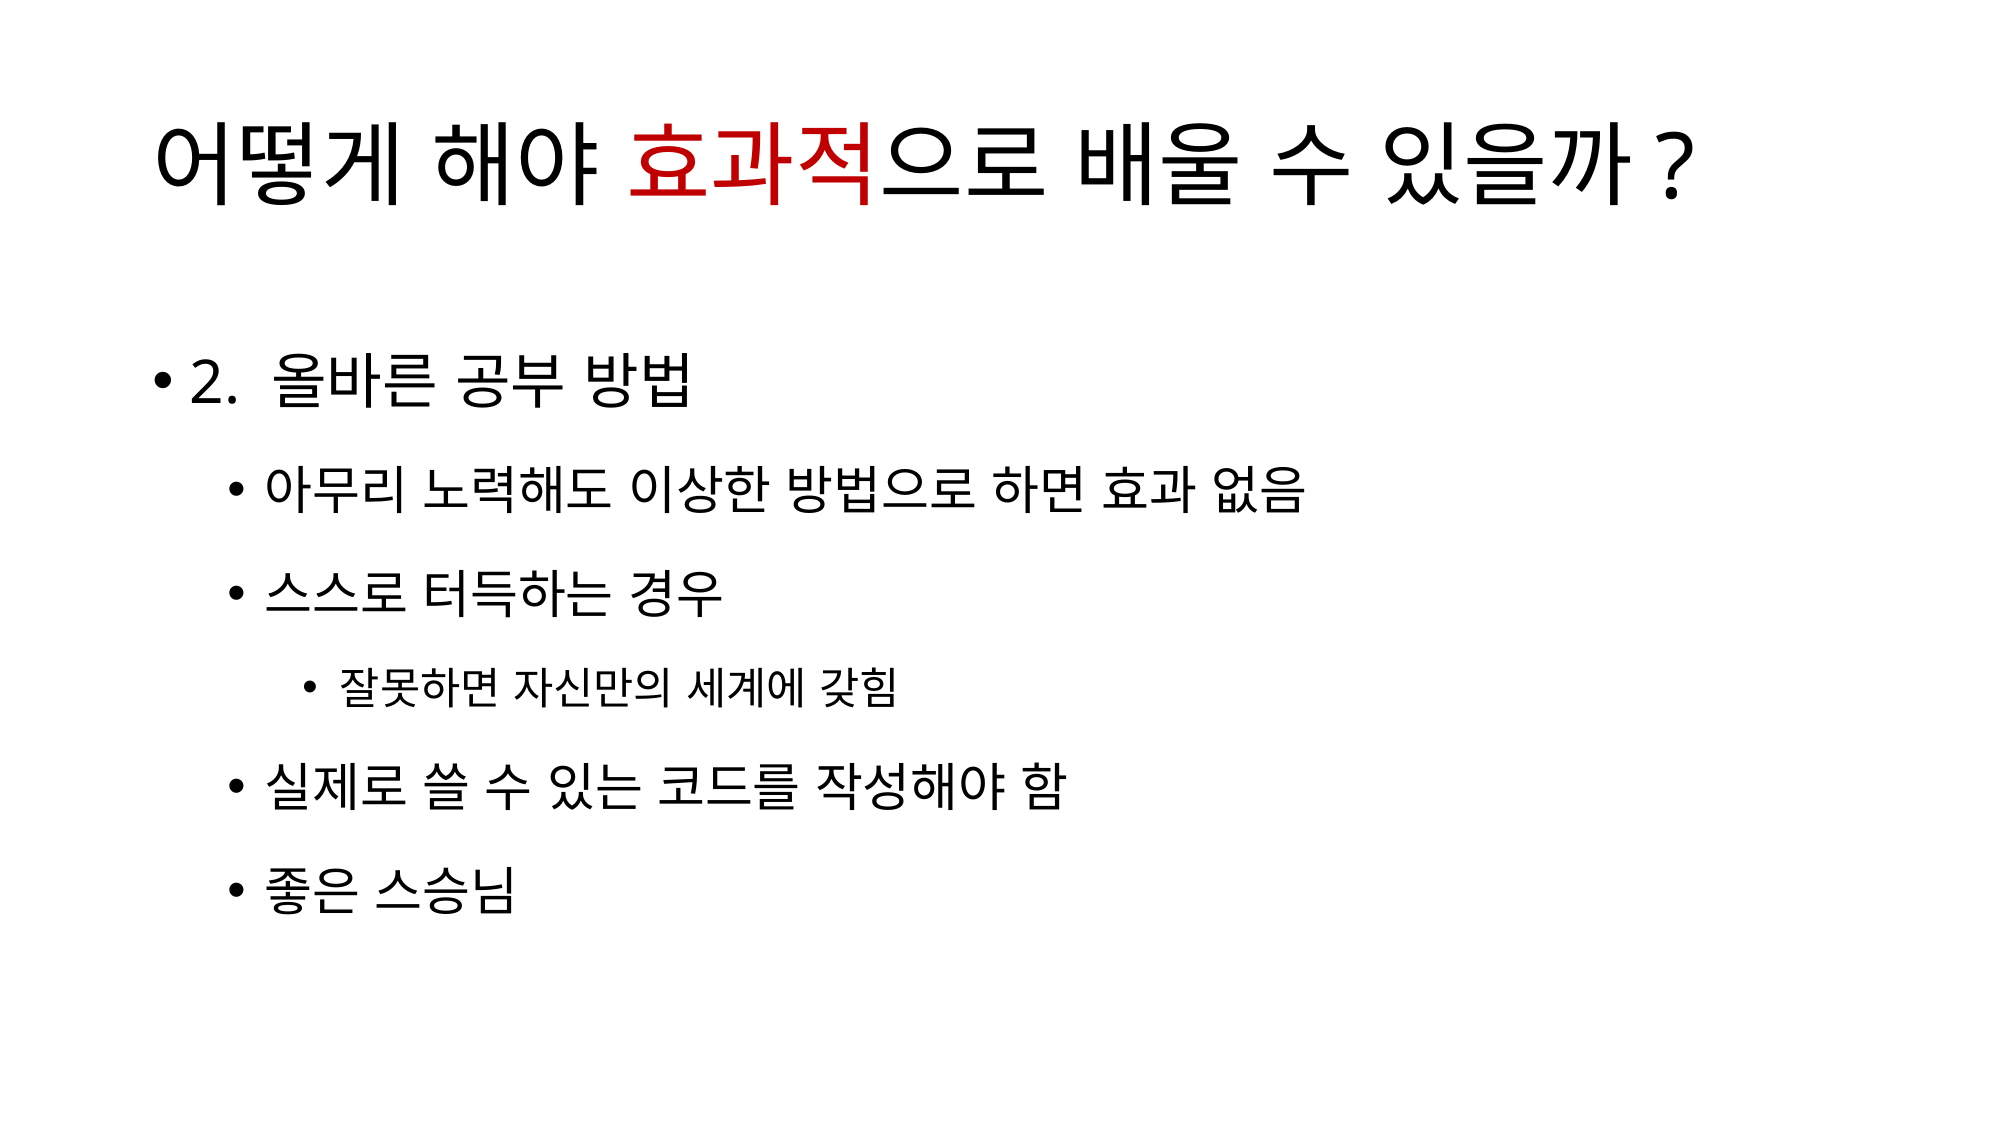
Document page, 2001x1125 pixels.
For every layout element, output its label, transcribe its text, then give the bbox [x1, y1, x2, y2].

list 2. 올바른 공부 방법 아무리 노력해도 이상한 방법으로 하면 효과 없음 스스로 터득하는 경우 잘못하면 자신만의 세계에 갖힘 실제로 쓸 수 있는 코드를 작성해야 함 좋은 스승님 [137, 299, 1863, 1014]
title 어떻게 해야 효과적으로 배울 수 있을까? [137, 59, 1863, 278]
